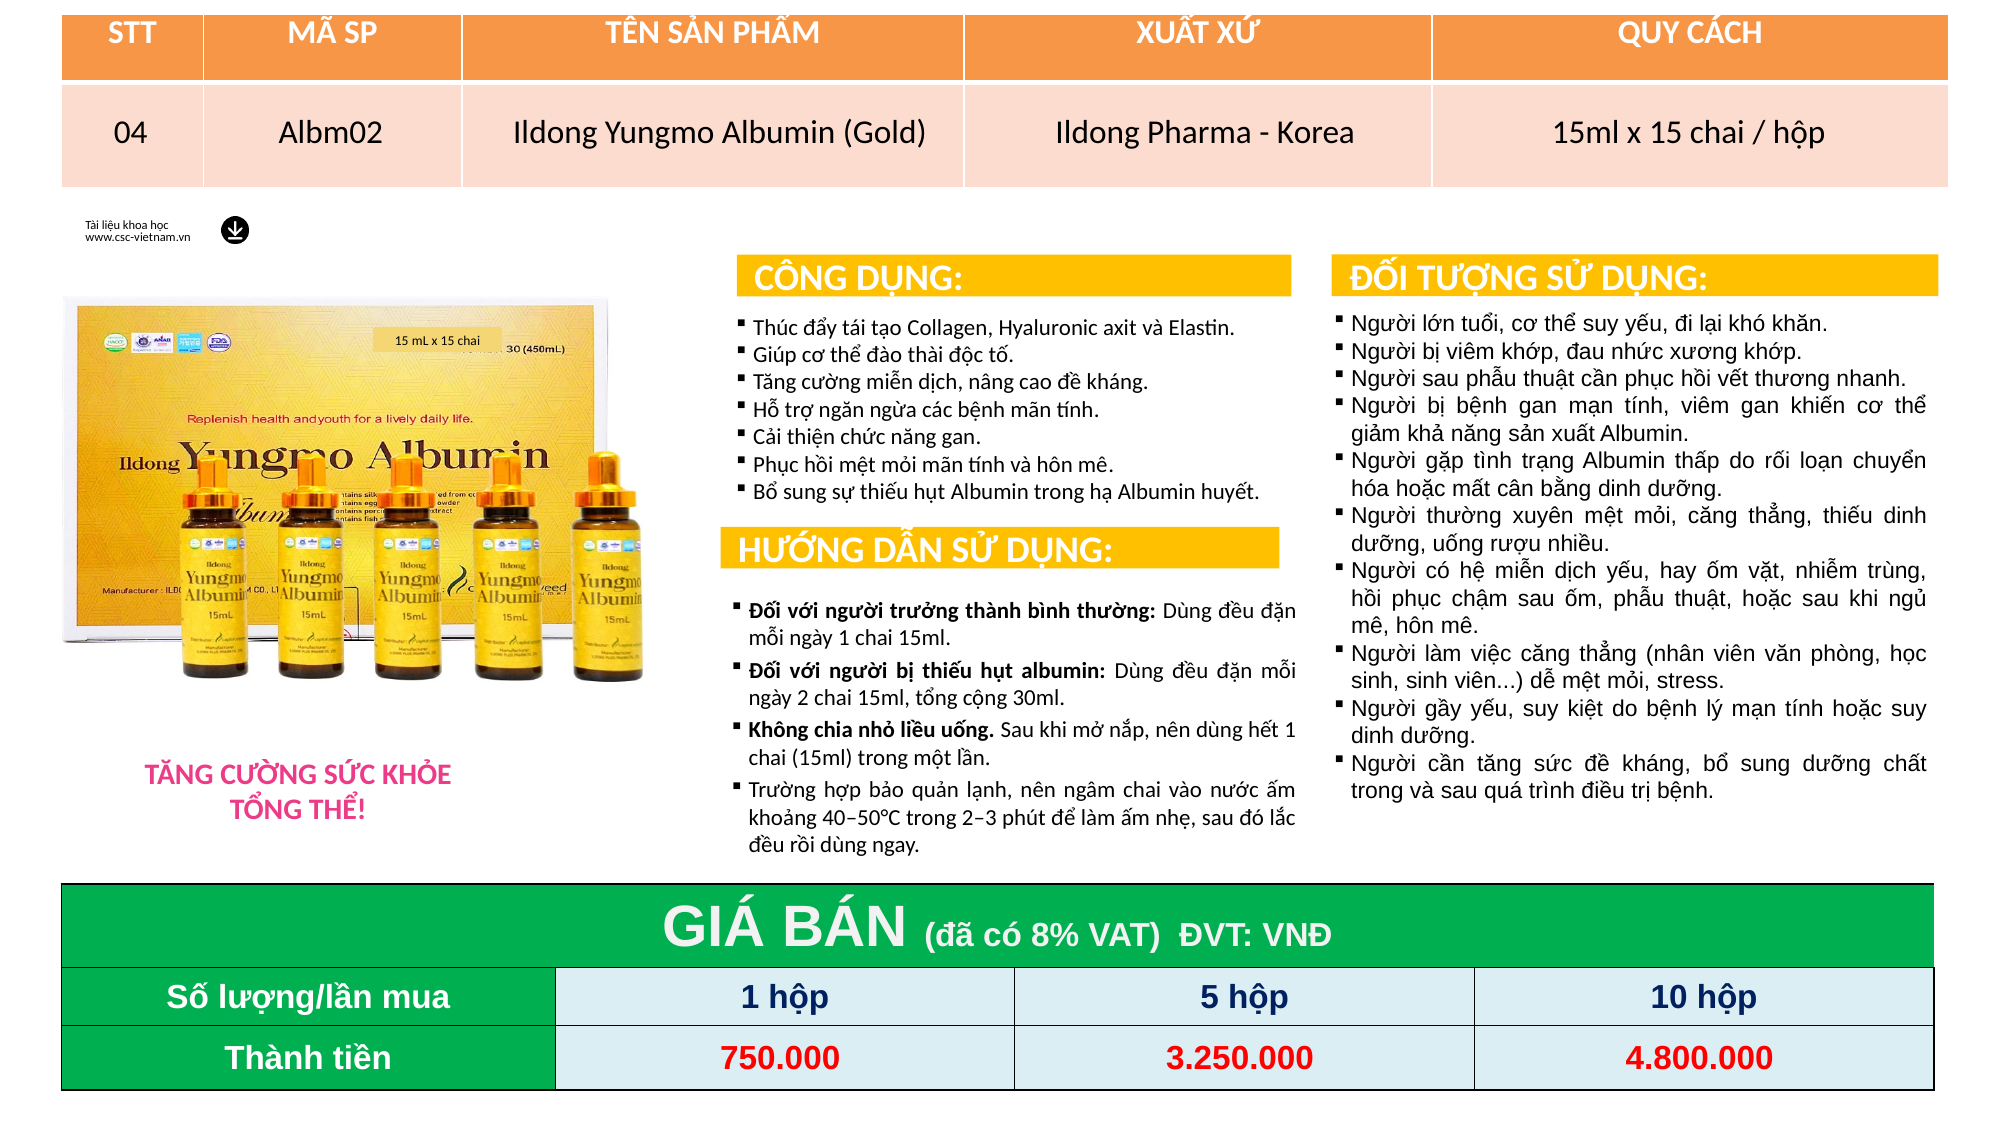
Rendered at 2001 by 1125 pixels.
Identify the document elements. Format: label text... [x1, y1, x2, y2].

table_cell 3.250.000 [1015, 1026, 1474, 1089]
text_box TĂNG CƯỜNG SỨC KHỎE TỔNG THỂ! [112, 748, 481, 826]
table_header XUẤT XỨ [965, 15, 1431, 80]
table_cell 4.800.000 [1475, 1026, 1933, 1089]
picture [42, 283, 696, 701]
text_box Tài liệu khoa học www.csc-vietnam.vn [74, 212, 235, 251]
table_cell 10 hộp [1475, 968, 1933, 1025]
table_header MÃ SP [204, 15, 461, 80]
table_header TÊN SẢN PHẨM [463, 15, 963, 80]
table_cell 15ml x 15 chai / hộp [1433, 85, 1948, 187]
table_cell Số lượng/lần mua [62, 968, 555, 1025]
table_cell Albm02 [204, 85, 461, 187]
table_cell 750.000 [556, 1026, 1014, 1089]
table_cell Ildong Pharma - Korea [965, 85, 1431, 187]
table_cell Ildong Yungmo Albumin (Gold) [463, 85, 963, 187]
table_header GIÁ BÁN (đã có 8% VAT) ĐVT: VNĐ [62, 885, 1934, 967]
table_header STT [62, 15, 203, 80]
table_cell Thành tiền [62, 1026, 555, 1089]
table_cell 04 [62, 85, 203, 187]
picture [220, 216, 249, 245]
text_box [720, 254, 1939, 938]
table_cell 5 hộp [1015, 968, 1474, 1025]
table_header QUY CÁCH [1433, 15, 1948, 80]
table_cell 1 hộp [556, 968, 1014, 1025]
